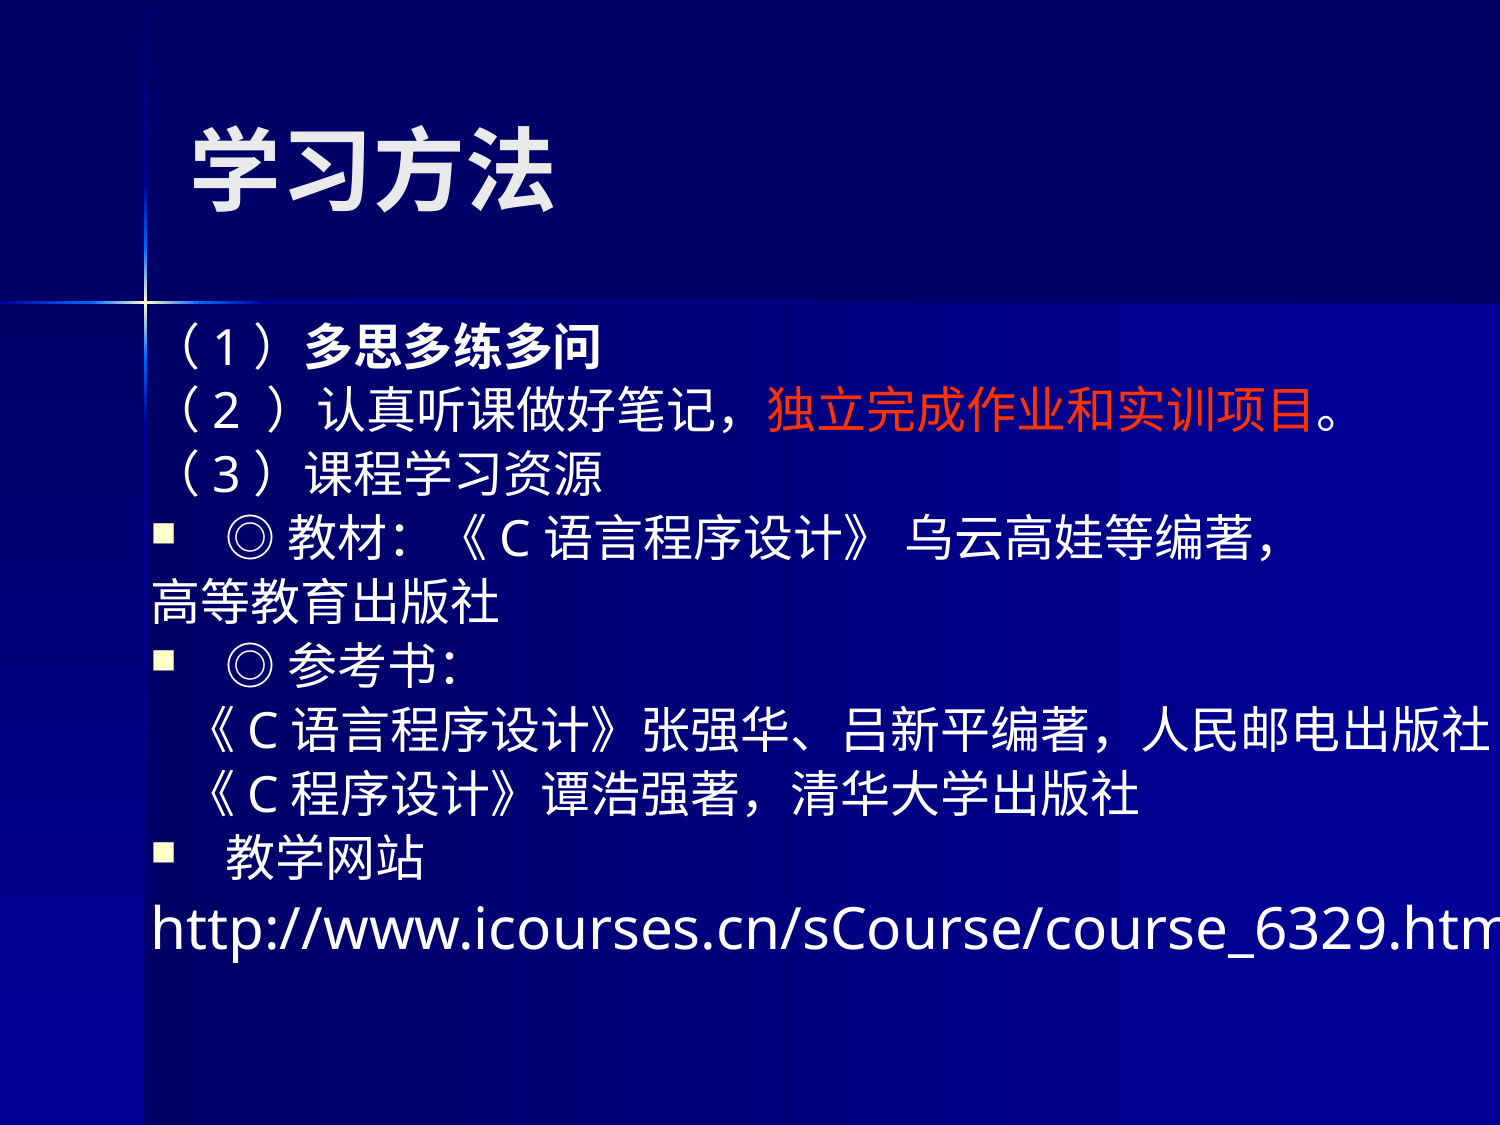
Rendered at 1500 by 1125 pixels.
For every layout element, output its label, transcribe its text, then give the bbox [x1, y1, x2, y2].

title 学习方法 [174, 49, 1413, 286]
list （1）多思多练多问 （2 ）认真听课做好笔记，独立完成作业和实训项目。 （3）课程学习资源 ◎教材：《C语言程序设计》 乌云高娃等编著， 高等教育出版社 ◎参考书： 《C语言程序设计》张强华、吕新平编著，人民邮电出版社 《C程序设计》谭浩强著，清华大学出版社 教学网站 http://www.icourses.cn/sCourse/course_6329.html [135, 314, 1500, 1083]
